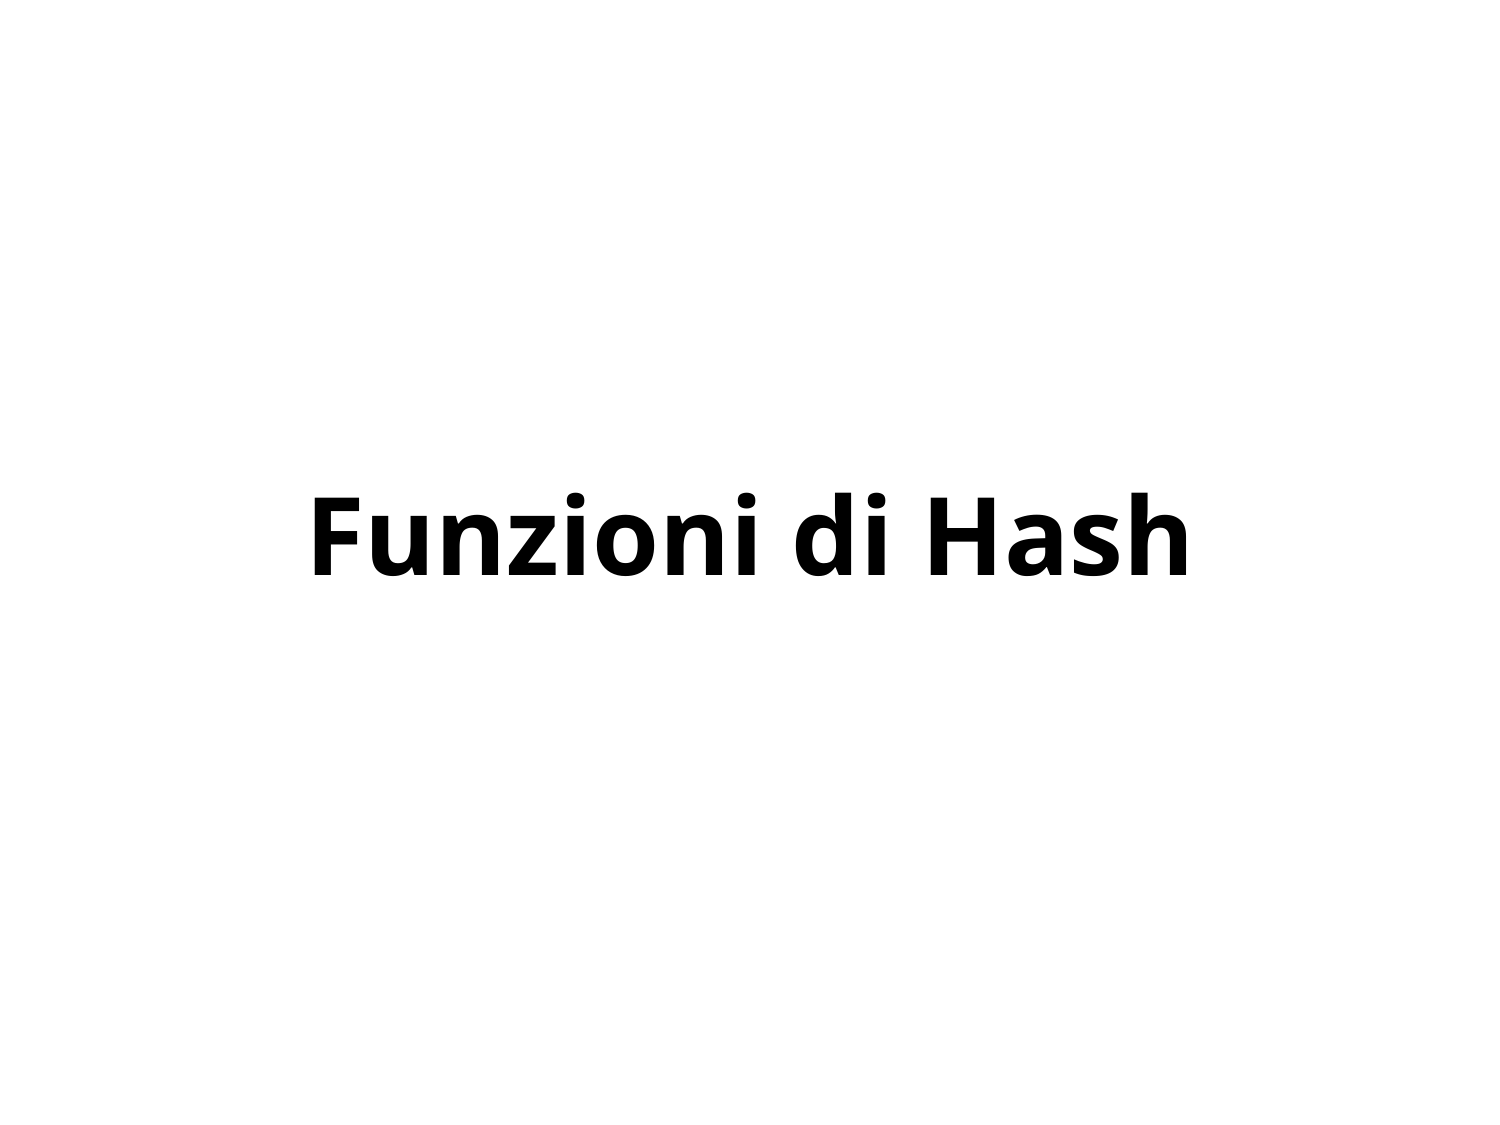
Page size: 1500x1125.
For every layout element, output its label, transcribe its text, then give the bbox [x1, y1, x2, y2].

title Funzioni di Hash [51, 162, 1449, 612]
